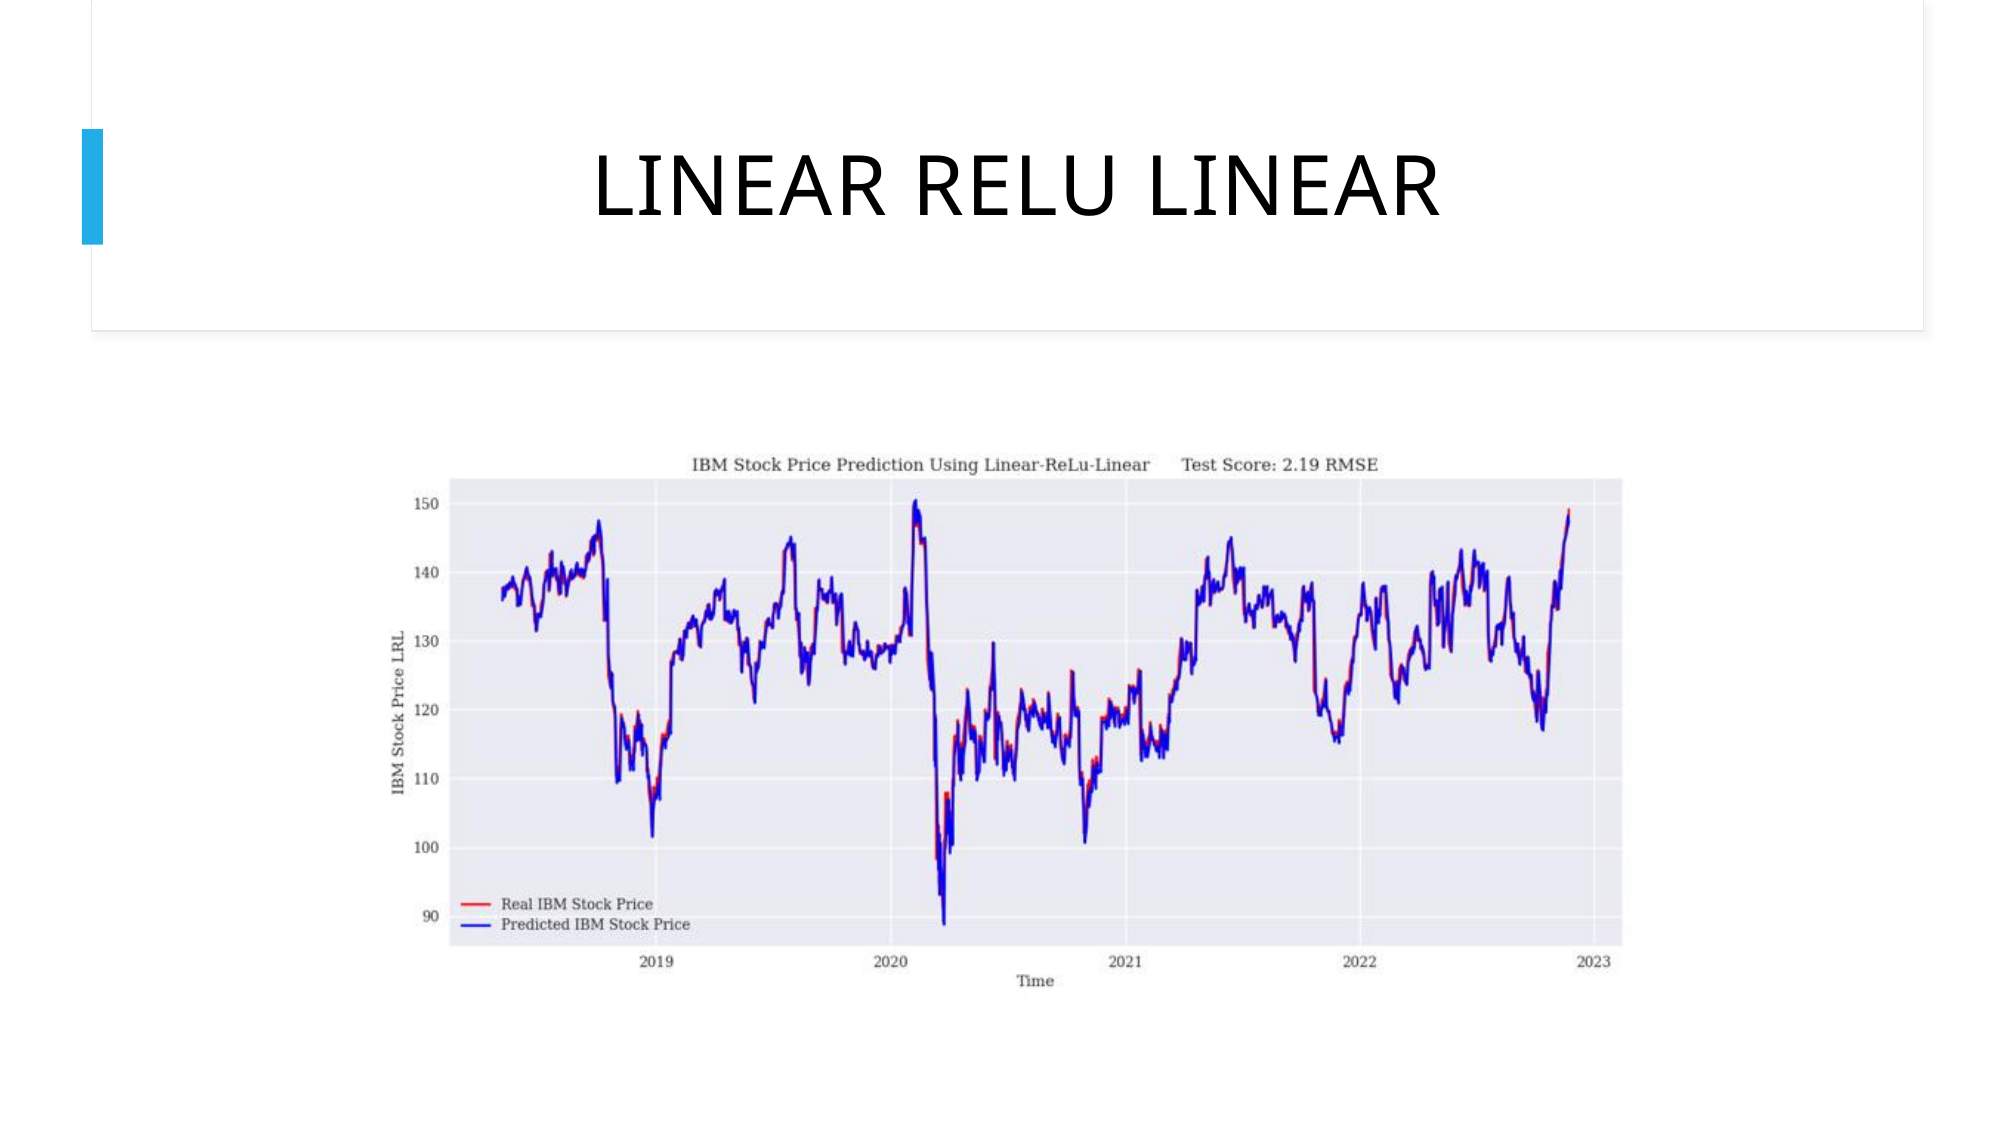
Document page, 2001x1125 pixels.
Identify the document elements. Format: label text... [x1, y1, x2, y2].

picture [259, 406, 1774, 1013]
text_box LINEAR RELU LINEAR [182, 89, 1851, 284]
